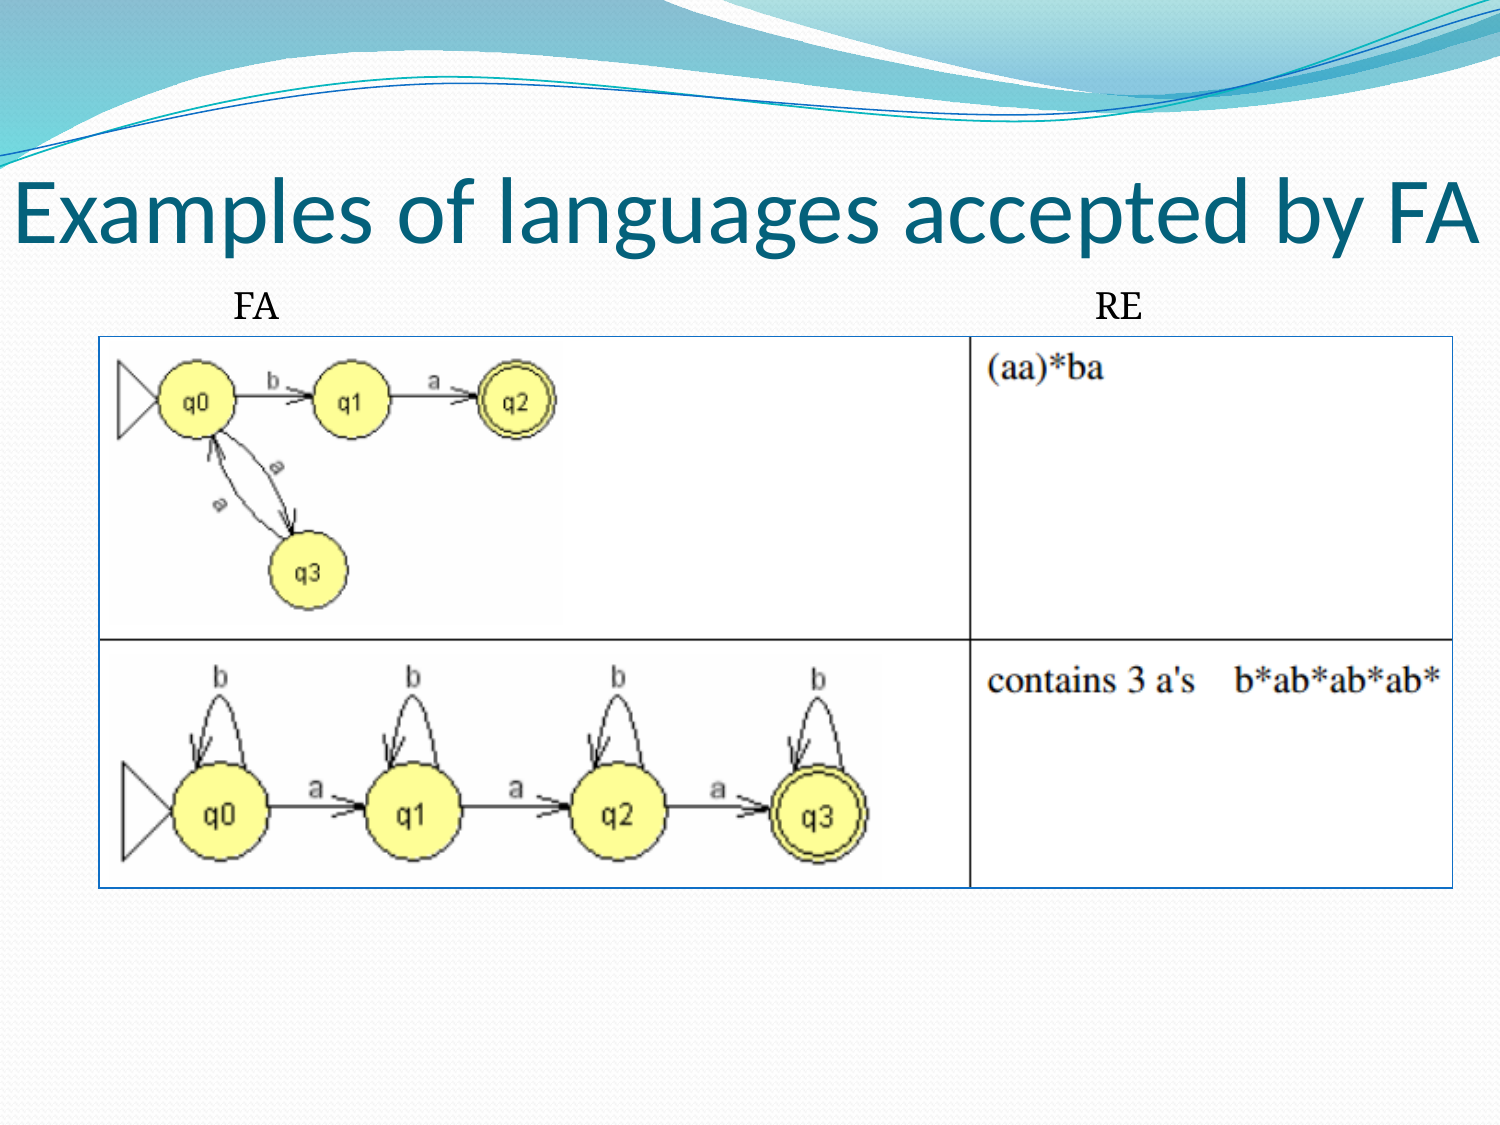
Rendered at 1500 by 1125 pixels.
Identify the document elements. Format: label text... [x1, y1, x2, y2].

title Examples of languages accepted by FA [12, 137, 1488, 263]
text_box RE [999, 274, 1238, 335]
picture [99, 337, 1453, 888]
text_box FA [137, 274, 375, 335]
